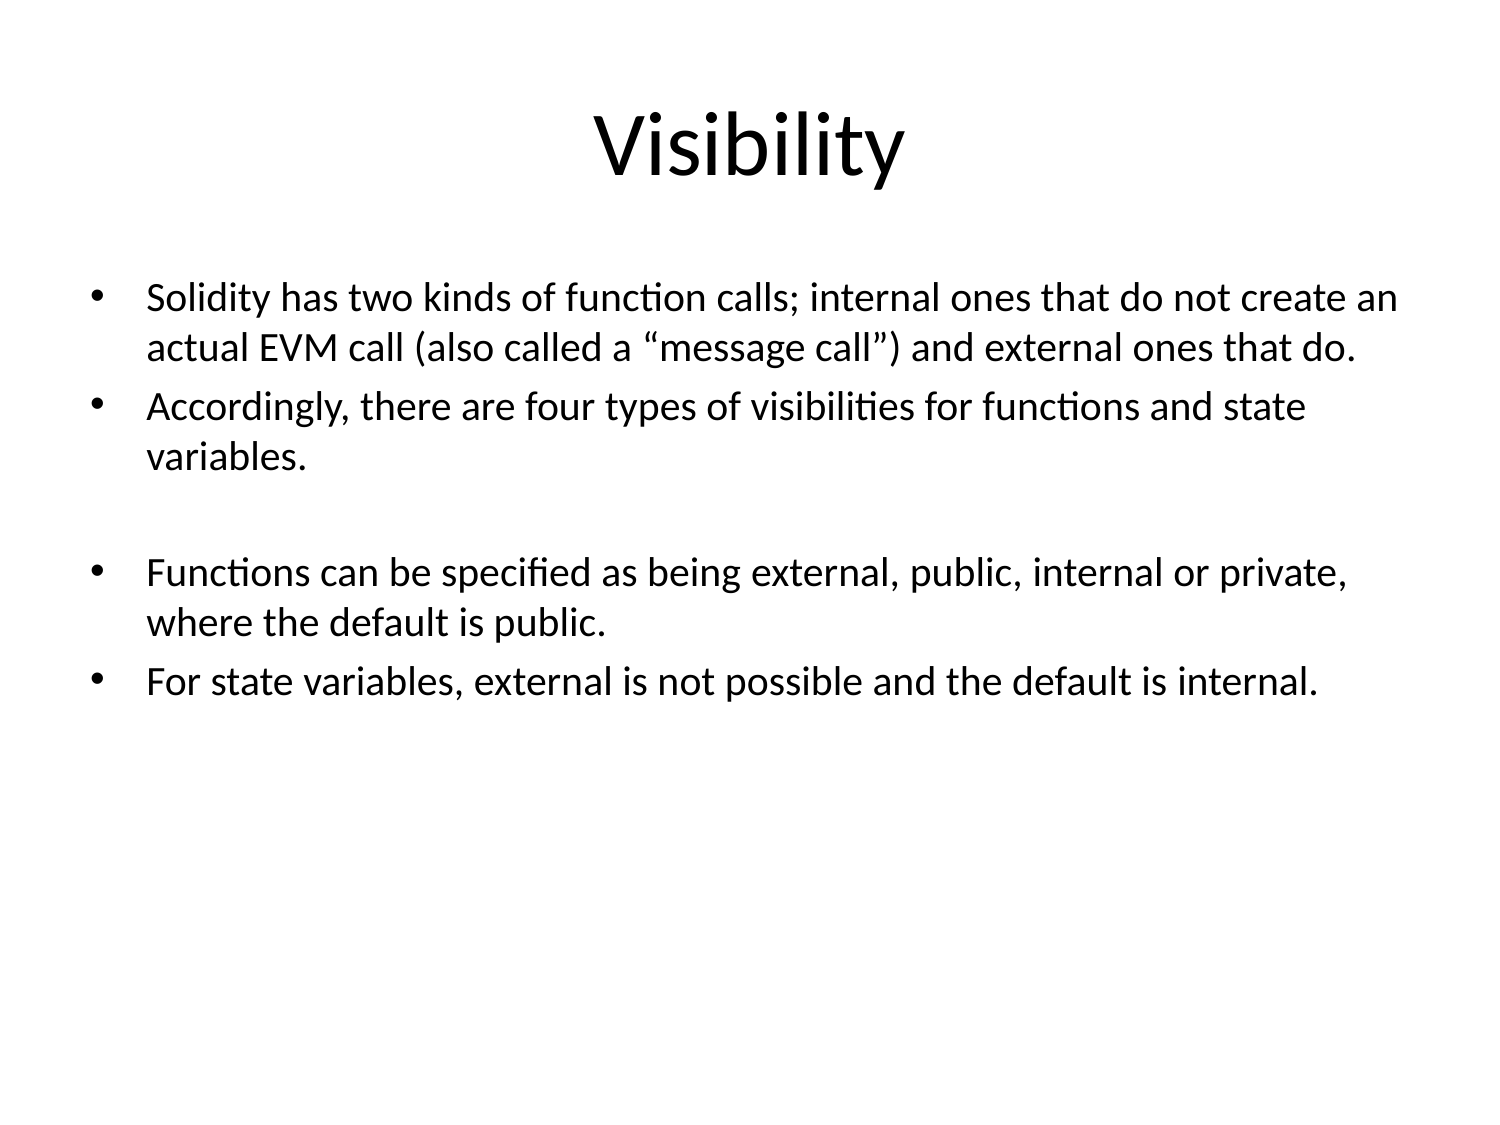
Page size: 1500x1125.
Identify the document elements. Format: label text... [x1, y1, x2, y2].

list Solidity has two kinds of function calls; internal ones that do not create an actual EVM call (also called a “message call”) and external ones that do. Accordingly, there are four types of visibilities for functions and state variables. Functions can be specified as being external, public, internal or private, where the default is public. For state variables, external is not possible and the default is internal. [75, 262, 1425, 1005]
title Visibility [75, 45, 1425, 233]
